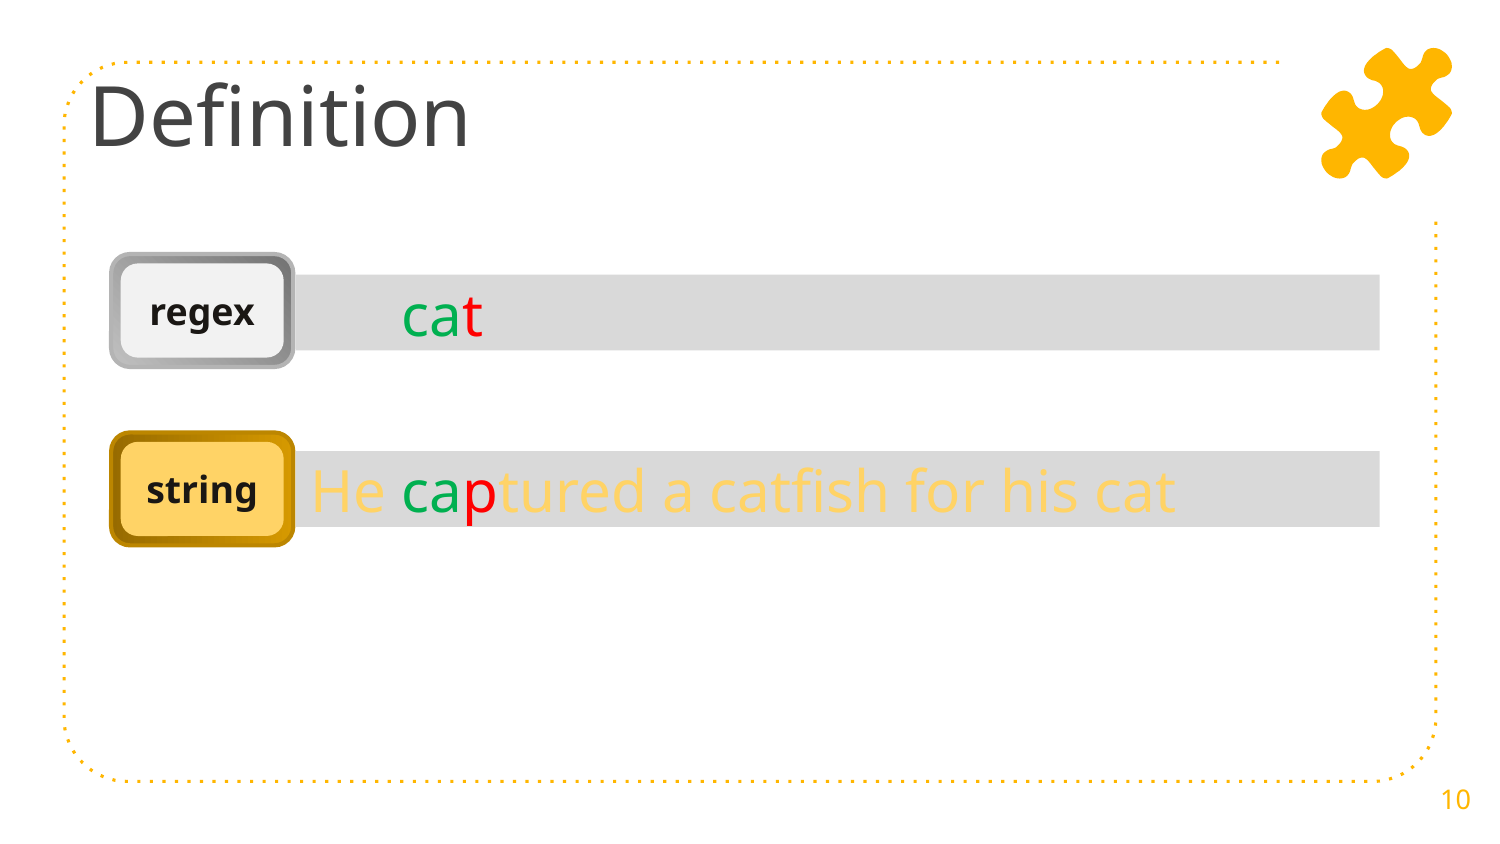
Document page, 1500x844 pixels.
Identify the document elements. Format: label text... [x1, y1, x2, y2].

text_box [108, 251, 296, 370]
text_box regex [120, 263, 284, 358]
title Definition [73, 48, 1200, 189]
text_box He captured a catfish for his cat [294, 449, 1382, 529]
text_box [108, 430, 296, 548]
text_box string [120, 441, 284, 537]
slide_number 10 [1411, 753, 1500, 844]
text_box He cat [294, 273, 1382, 353]
text_box [1321, 47, 1452, 179]
